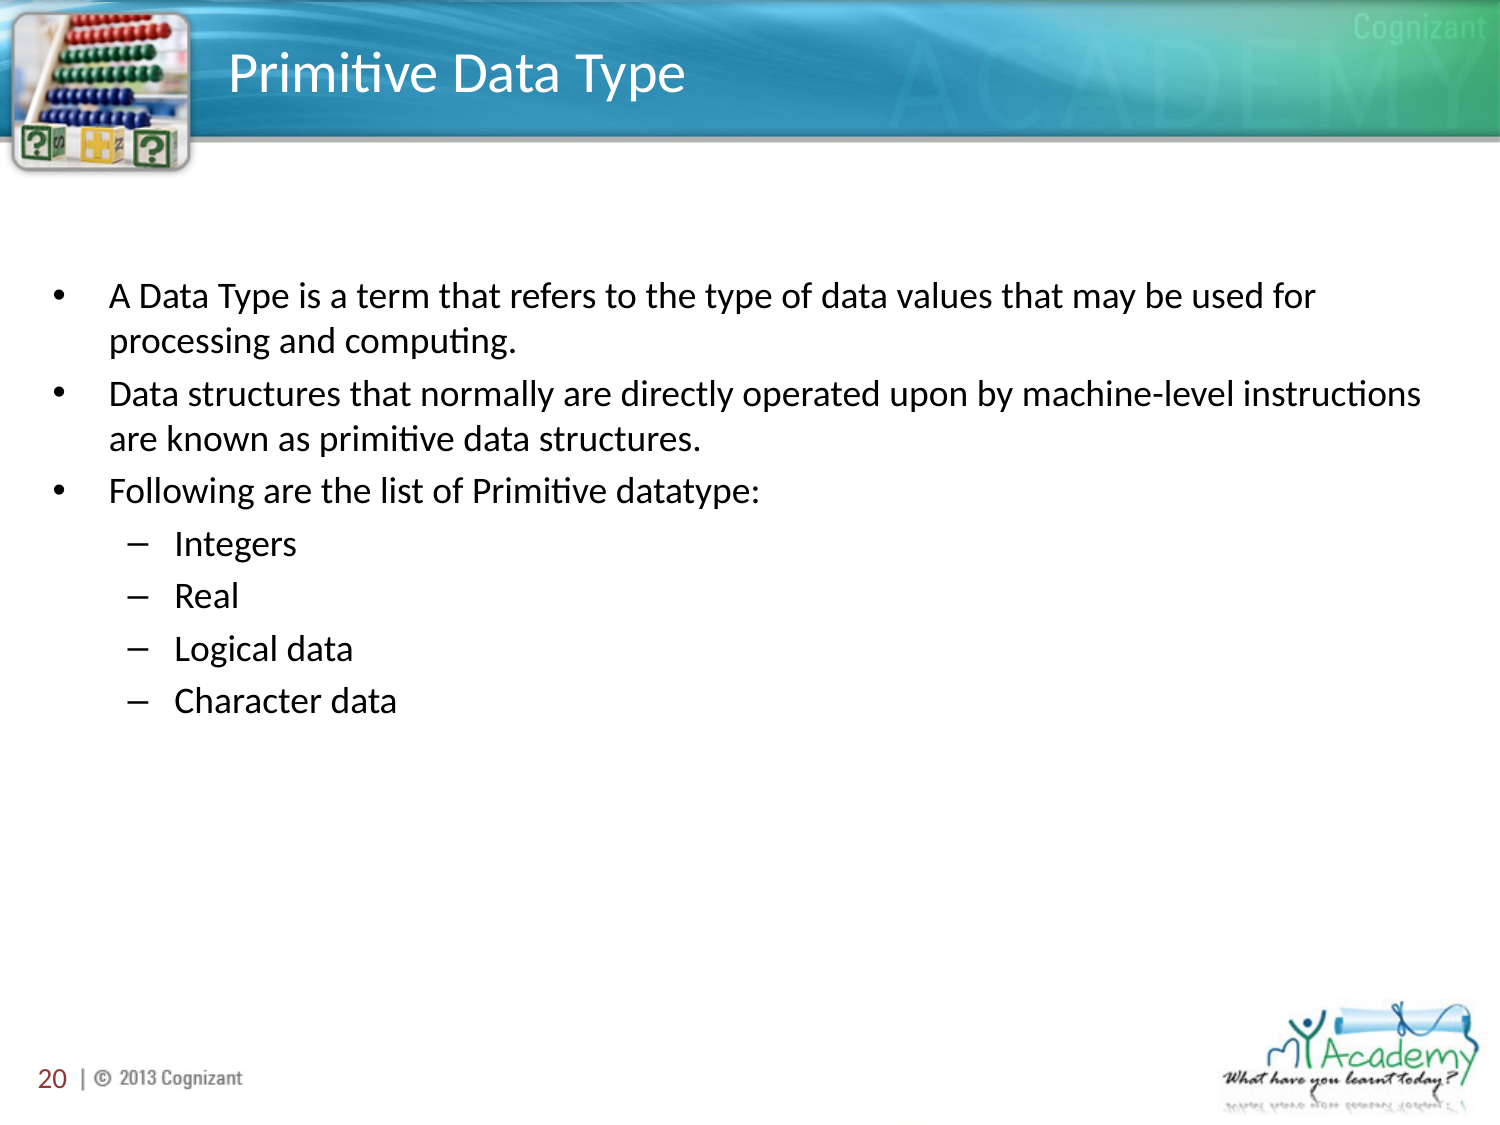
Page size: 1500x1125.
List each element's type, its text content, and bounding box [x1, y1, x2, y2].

list A Data Type is a term that refers to the type of data values that may be used for processing and computing. Data structures that normally are directly operated upon by machine-level instructions are known as primitive data structures. Following are the list of Primitive datatype: Integers Real Logical data Character data [37, 263, 1463, 1076]
title Primitive Data Type [213, 0, 1500, 138]
slide_number 20 [22, 1052, 98, 1098]
picture [0, 0, 1500, 1125]
